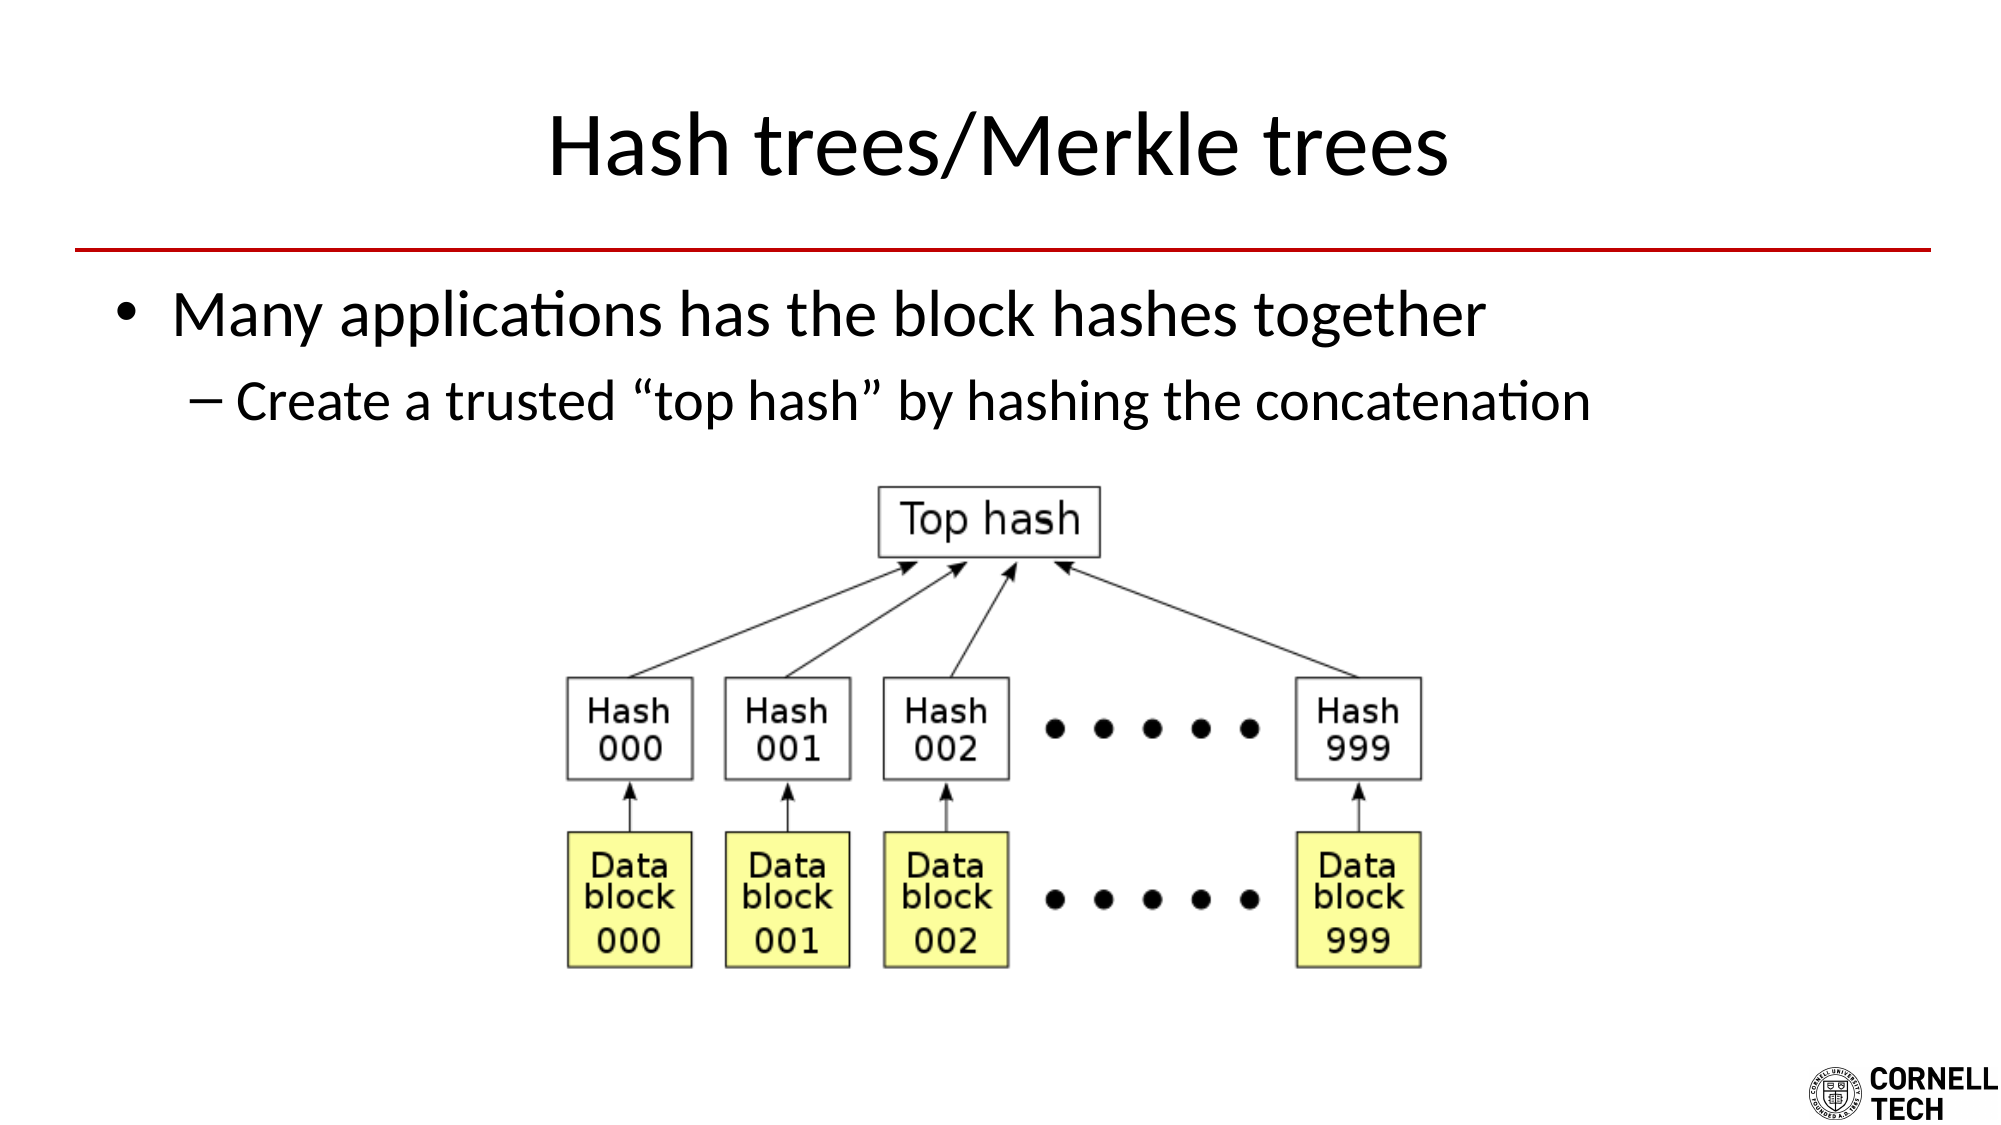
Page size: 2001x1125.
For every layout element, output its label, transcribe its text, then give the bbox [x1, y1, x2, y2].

title Hash trees/Merkle trees [99, 45, 1900, 233]
picture [528, 446, 1472, 1006]
list Many applications has the block hashes together Create a trusted “top hash” by hashing the concatenation [99, 262, 1900, 1005]
picture [1809, 1067, 1998, 1120]
